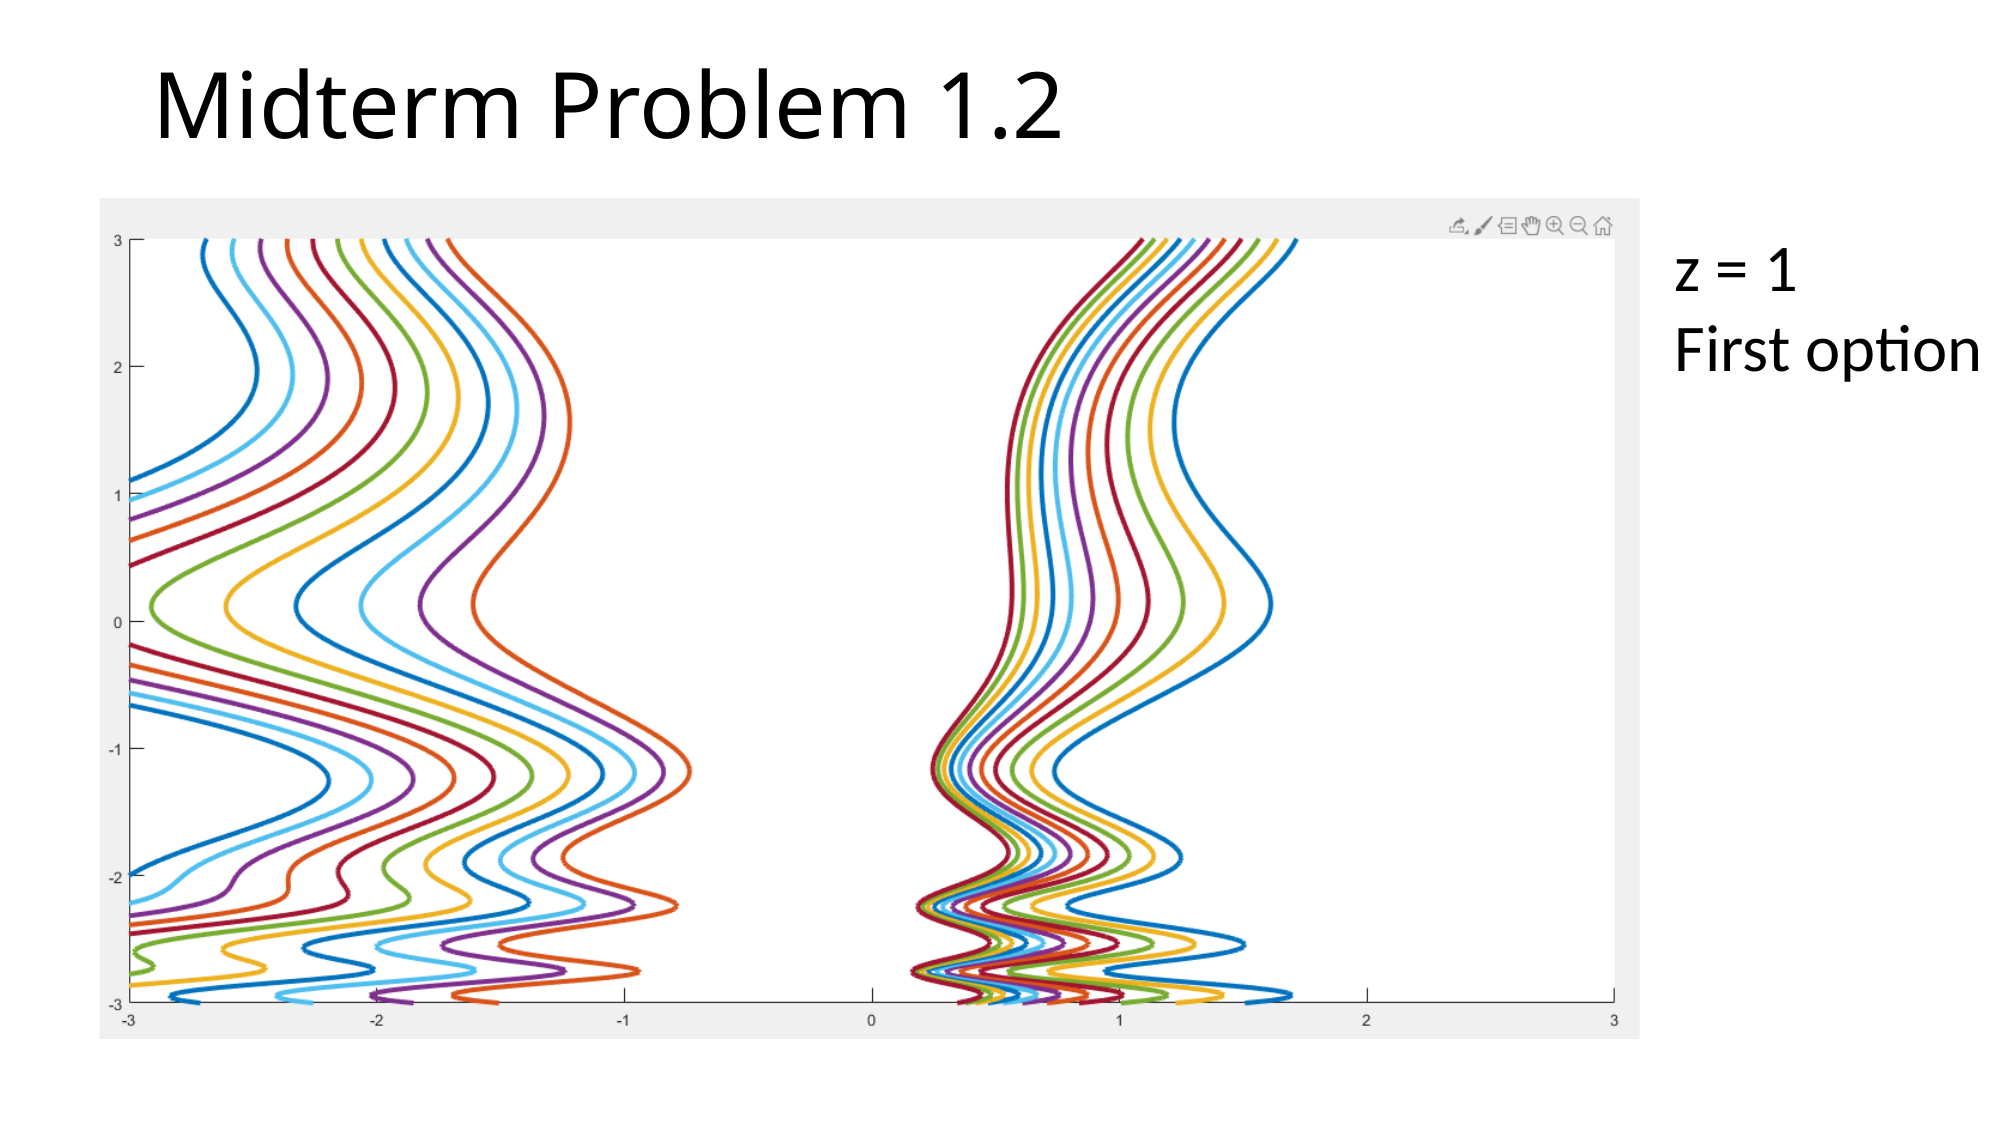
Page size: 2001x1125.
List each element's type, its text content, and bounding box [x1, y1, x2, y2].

picture [99, 198, 1640, 1039]
text_box z = 1 First option [1659, 217, 1998, 393]
title Midterm Problem 1.2 [137, 0, 1863, 218]
